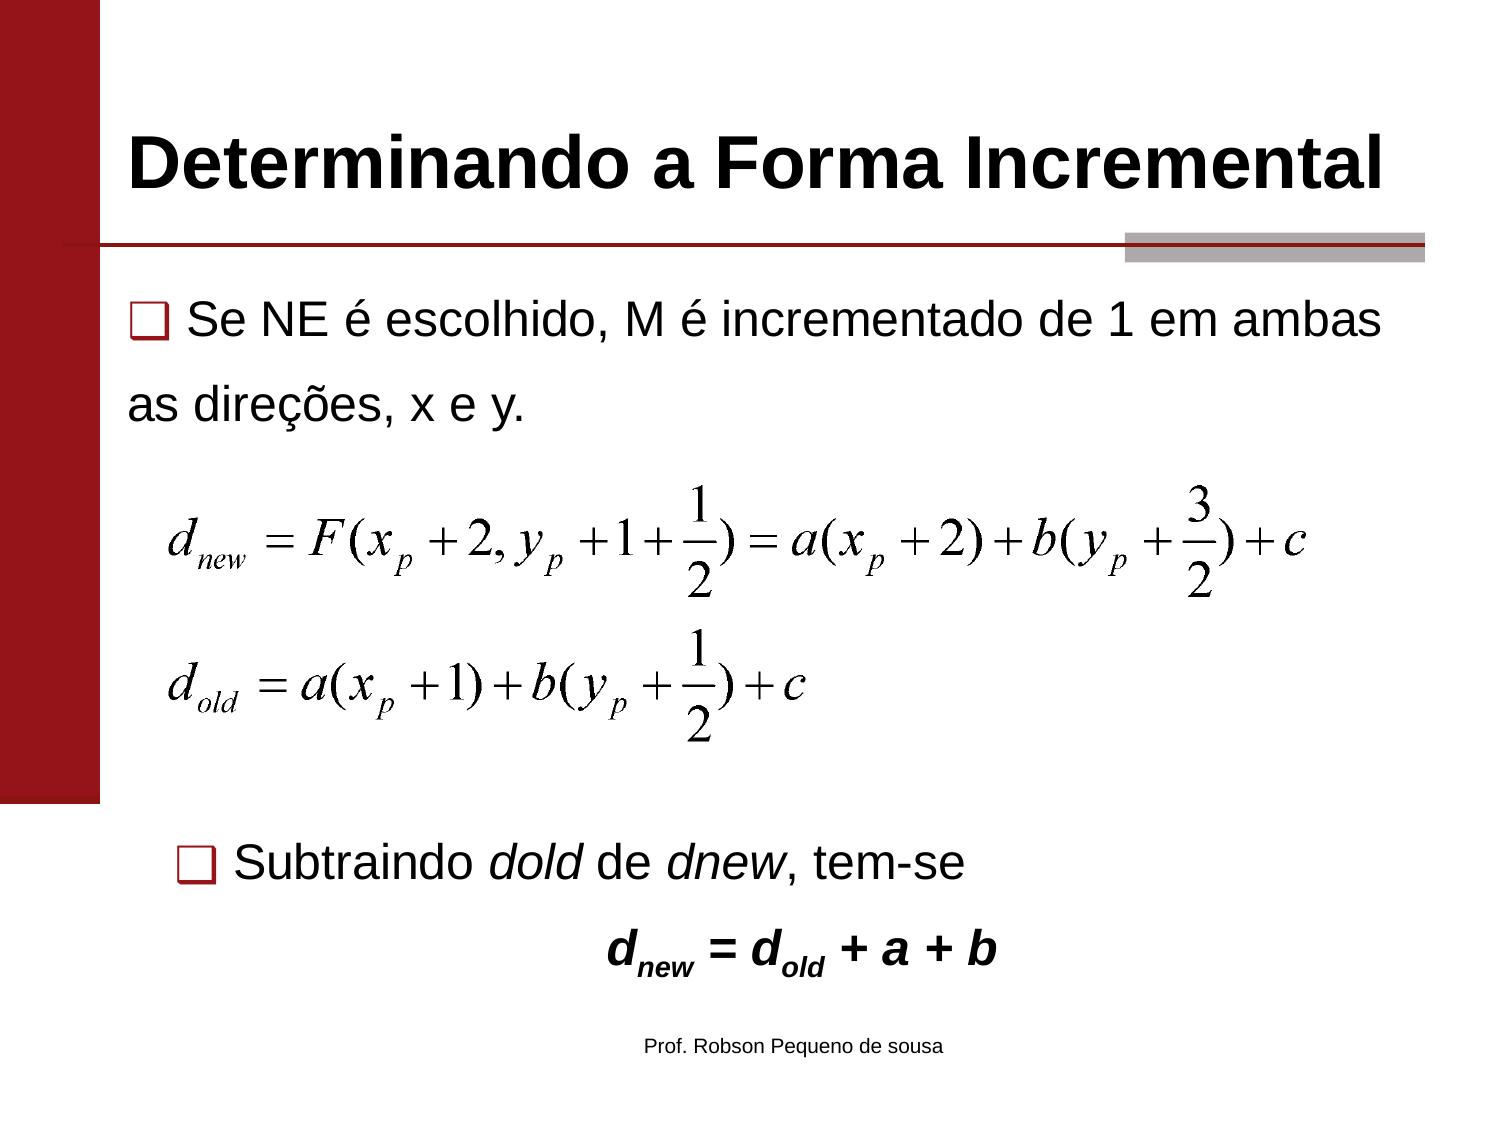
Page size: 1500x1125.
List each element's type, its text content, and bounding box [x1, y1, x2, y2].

text_box Subtraindo dold de dnew, tem-se dnew = dold + a + b [159, 822, 1459, 991]
title Determinando a Forma Incremental [112, 87, 1425, 230]
picture [159, 467, 1318, 755]
text_box Se NE é escolhido, M é incrementado de 1 em ambas as direções, x e y. [112, 278, 1459, 444]
footer Prof. Robson Pequeno de sousa [549, 1025, 1038, 1100]
